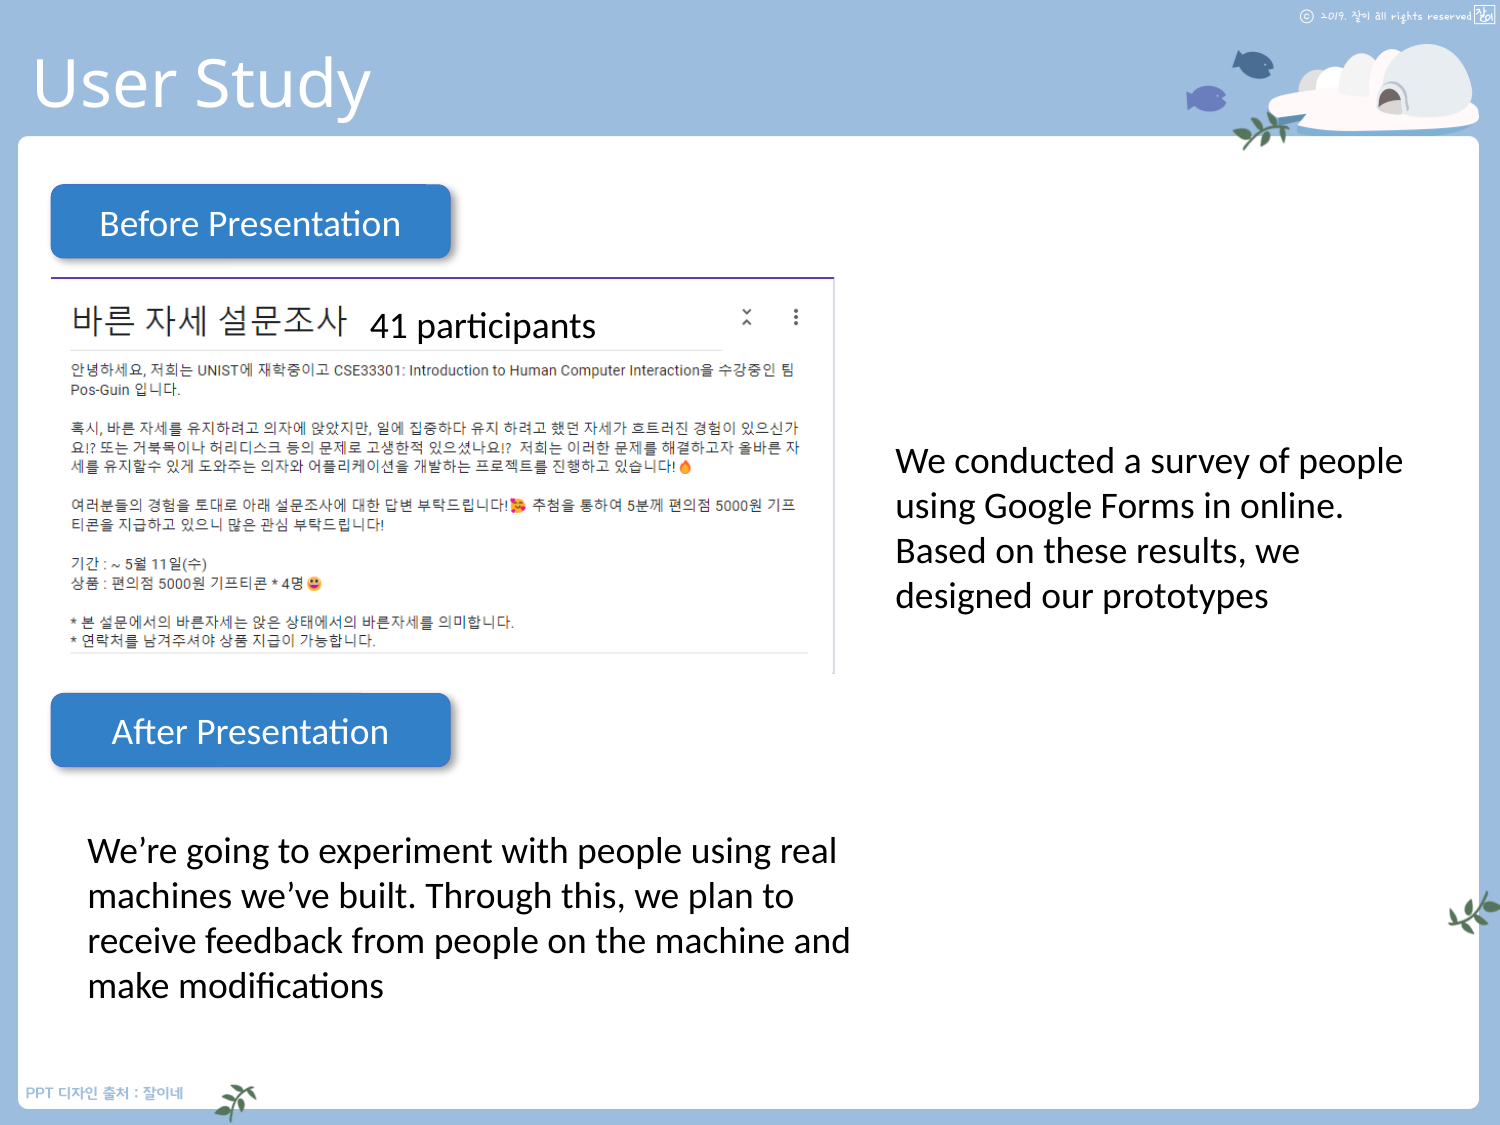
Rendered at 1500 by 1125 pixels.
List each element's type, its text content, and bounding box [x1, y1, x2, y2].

text_box After Presentation [50, 692, 451, 768]
text_box We conducted a survey of people using Google Forms in online. Based on these results, we designed our prototypes [880, 428, 1449, 669]
title User Study [16, 16, 1476, 157]
picture [0, 0, 1500, 1125]
text_box Before Presentation [50, 184, 451, 259]
text_box We’re going to experiment with people using real machines we’ve built. Through this, we plan to receive feedback from people on the machine and make modifications [72, 819, 895, 1014]
